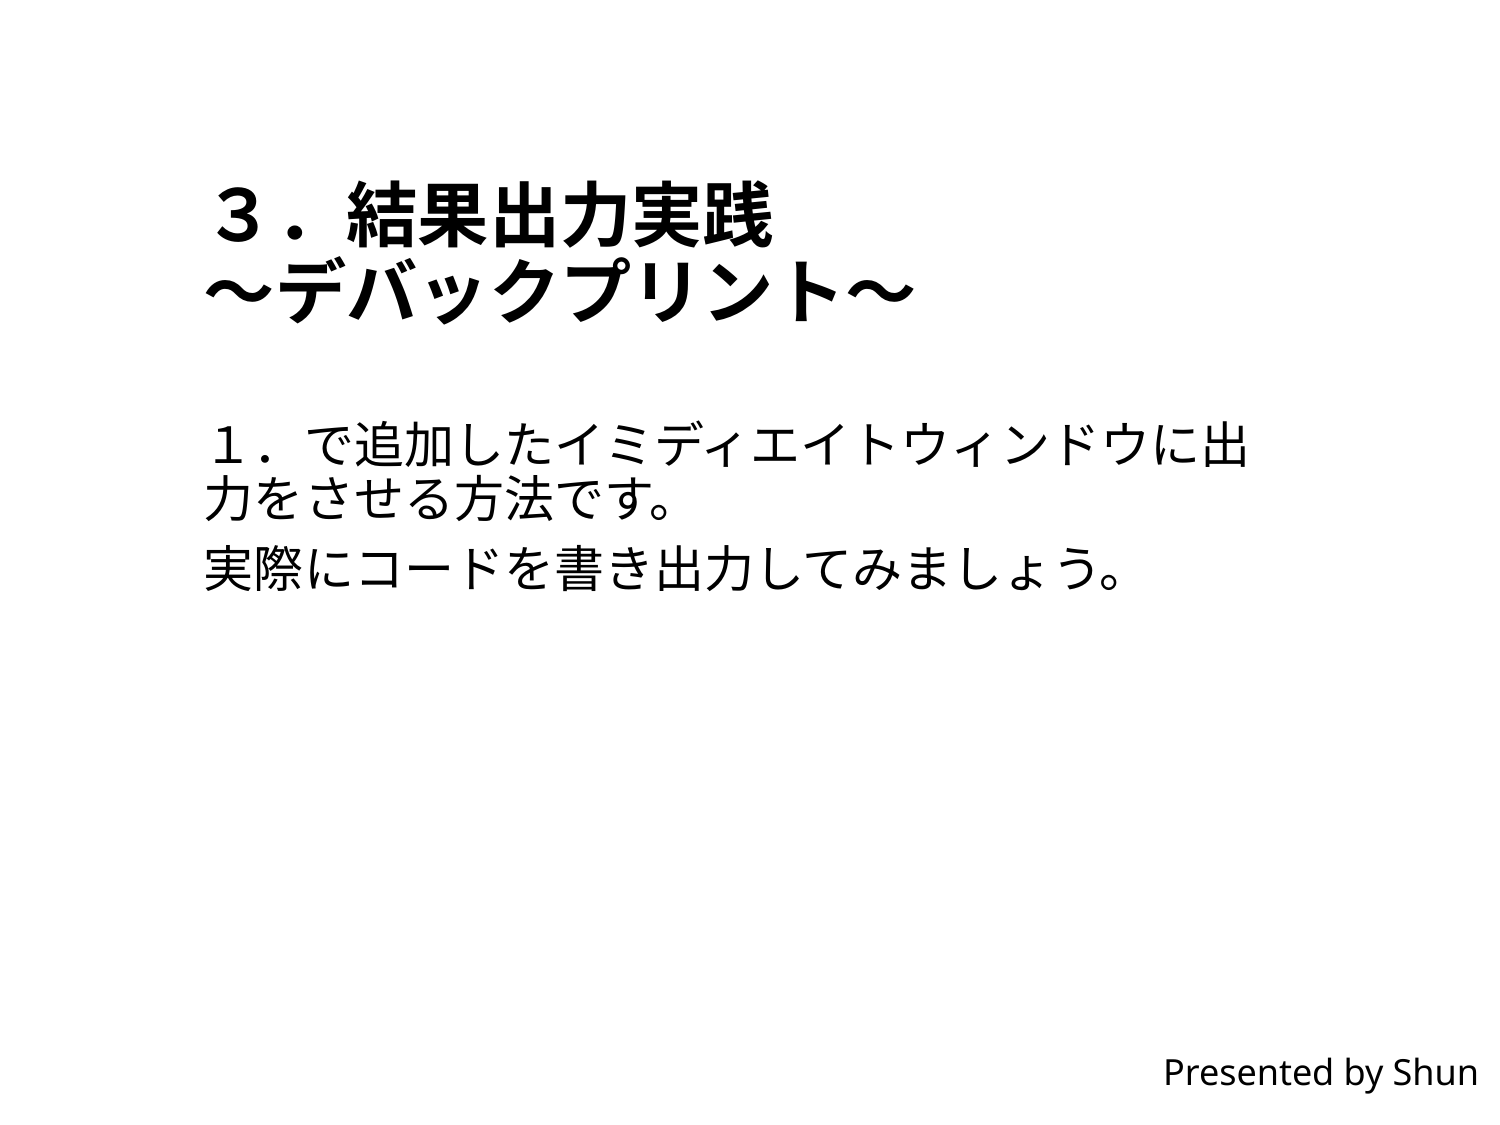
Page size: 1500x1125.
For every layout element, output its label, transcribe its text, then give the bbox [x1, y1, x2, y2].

title ３．結果出力実践 ～デバックプリント～ [188, 171, 1348, 342]
subtitle １．で追加したイミディエイトウィンドウに出力をさせる方法です。 実際にコードを書き出力してみましょう。 [188, 342, 1314, 952]
text_box Presented by Shun [1142, 1047, 1500, 1125]
